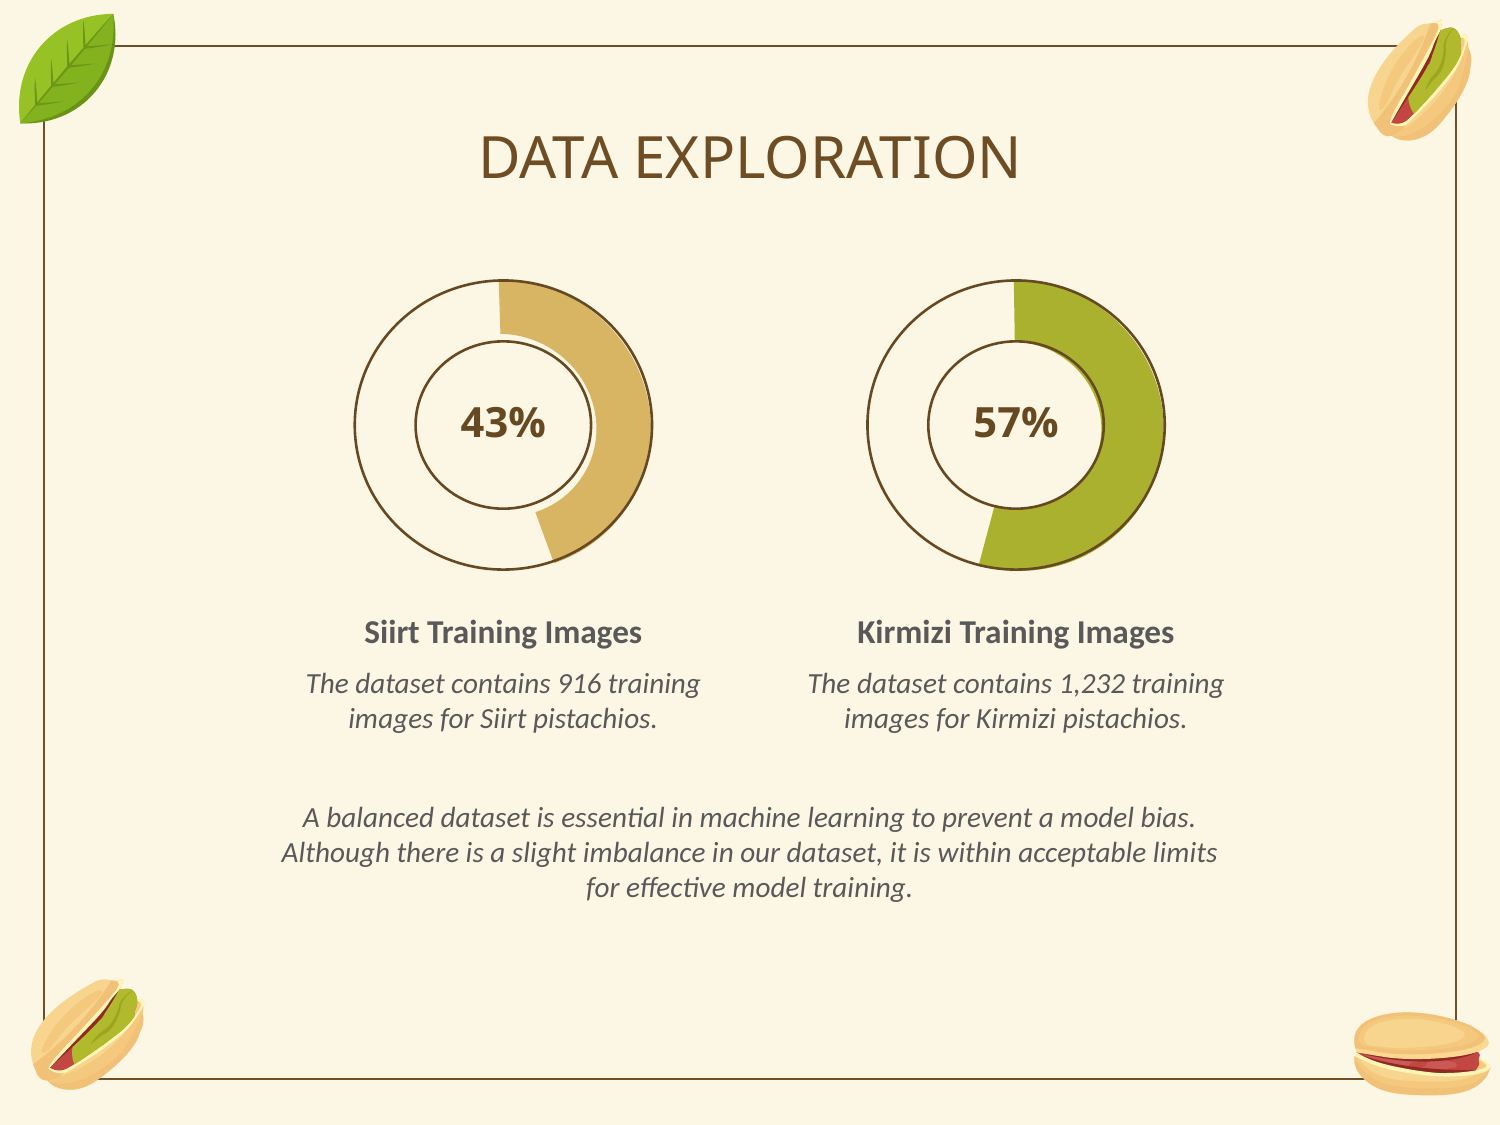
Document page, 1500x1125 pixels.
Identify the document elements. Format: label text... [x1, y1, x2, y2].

text_box DATA EXPLORATION [200, 112, 1300, 198]
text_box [272, 280, 1247, 743]
text_box A balanced dataset is essential in machine learning to prevent a model bias. Although there is a slight imbalance in our dataset, it is within acceptable limits for effective model training. [263, 791, 1237, 911]
